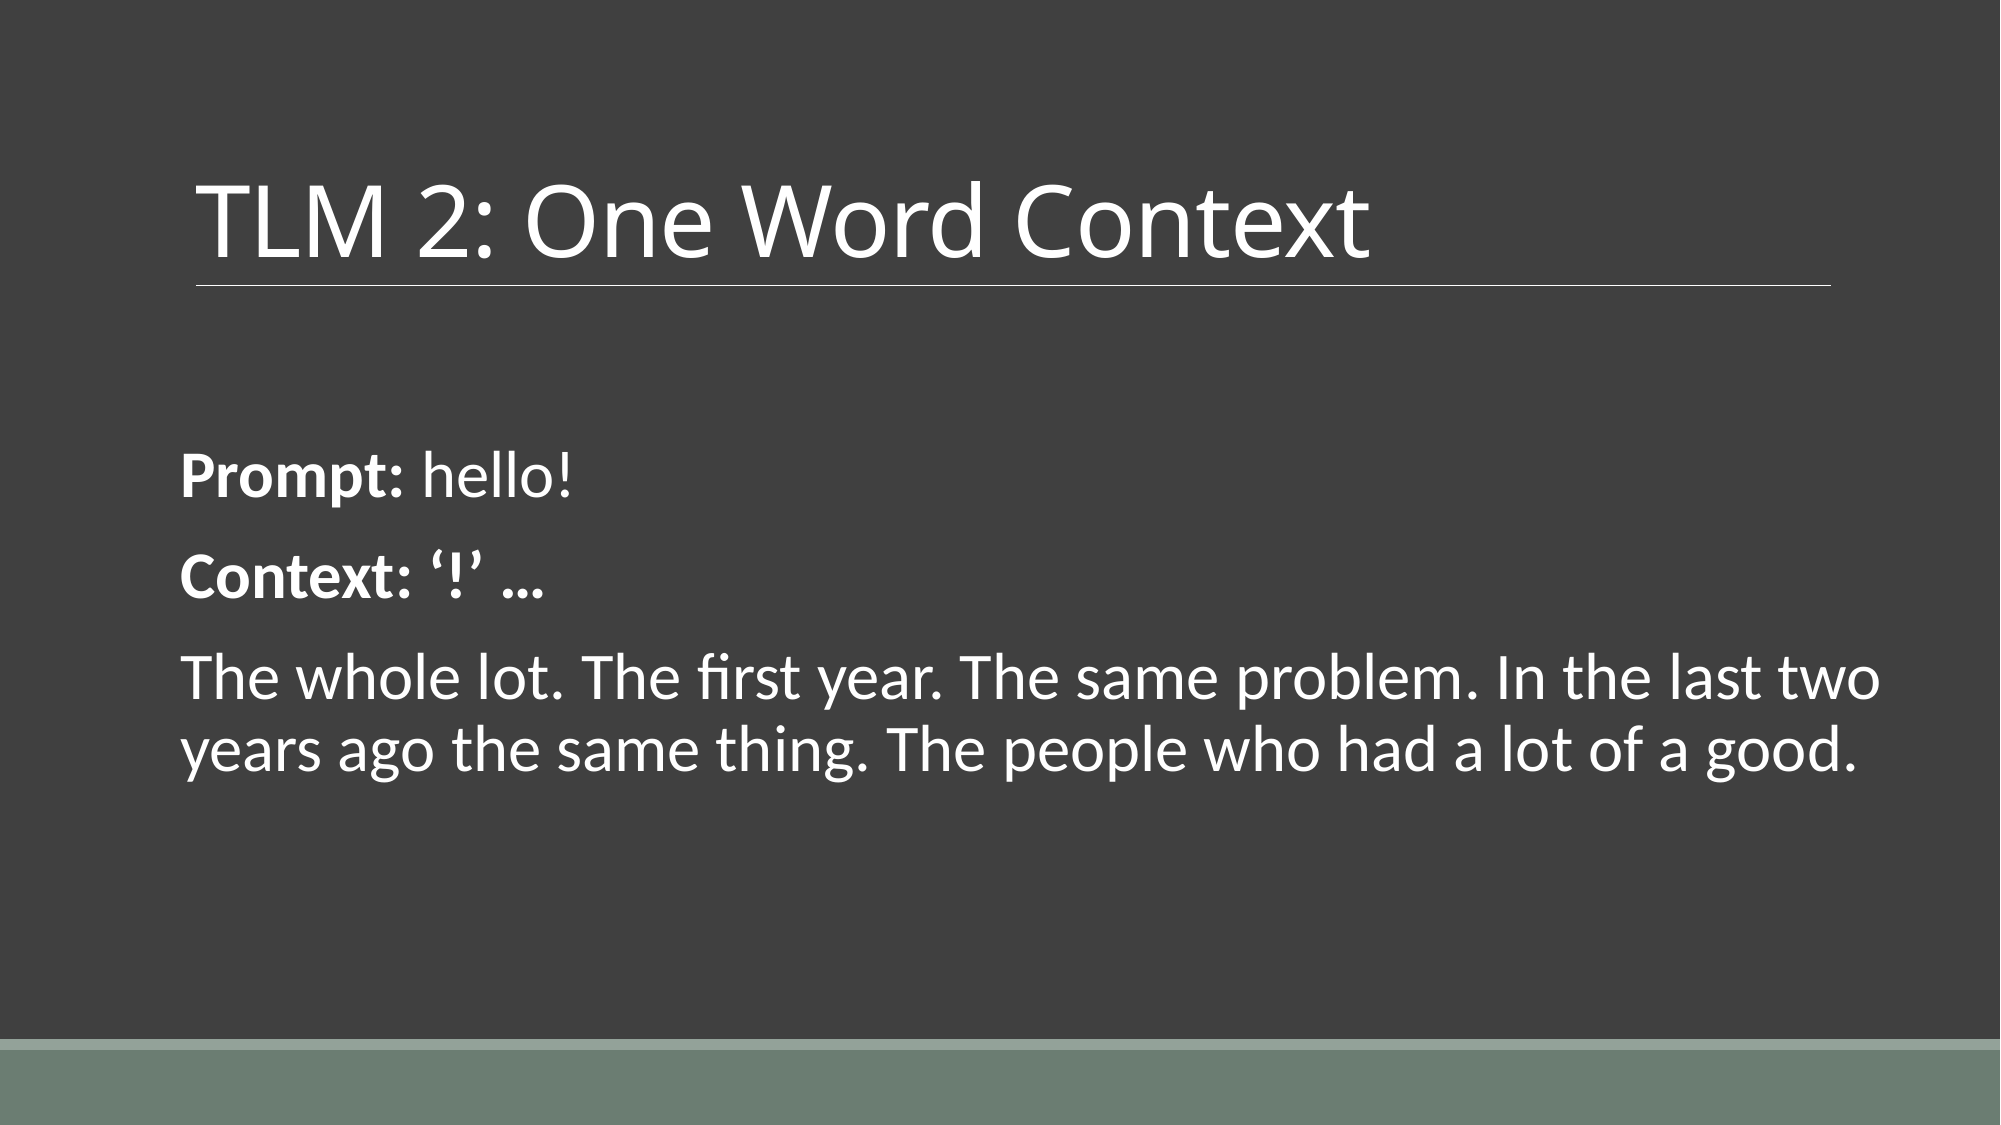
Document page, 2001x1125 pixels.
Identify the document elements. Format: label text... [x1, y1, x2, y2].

list Prompt: hello! Context: ‘!’ … The whole lot. The first year. The same problem. In the last two years ago the same thing. The people who had a lot of a good. [180, 432, 1886, 1125]
title TLM 2: One Word Context [180, 47, 1886, 285]
